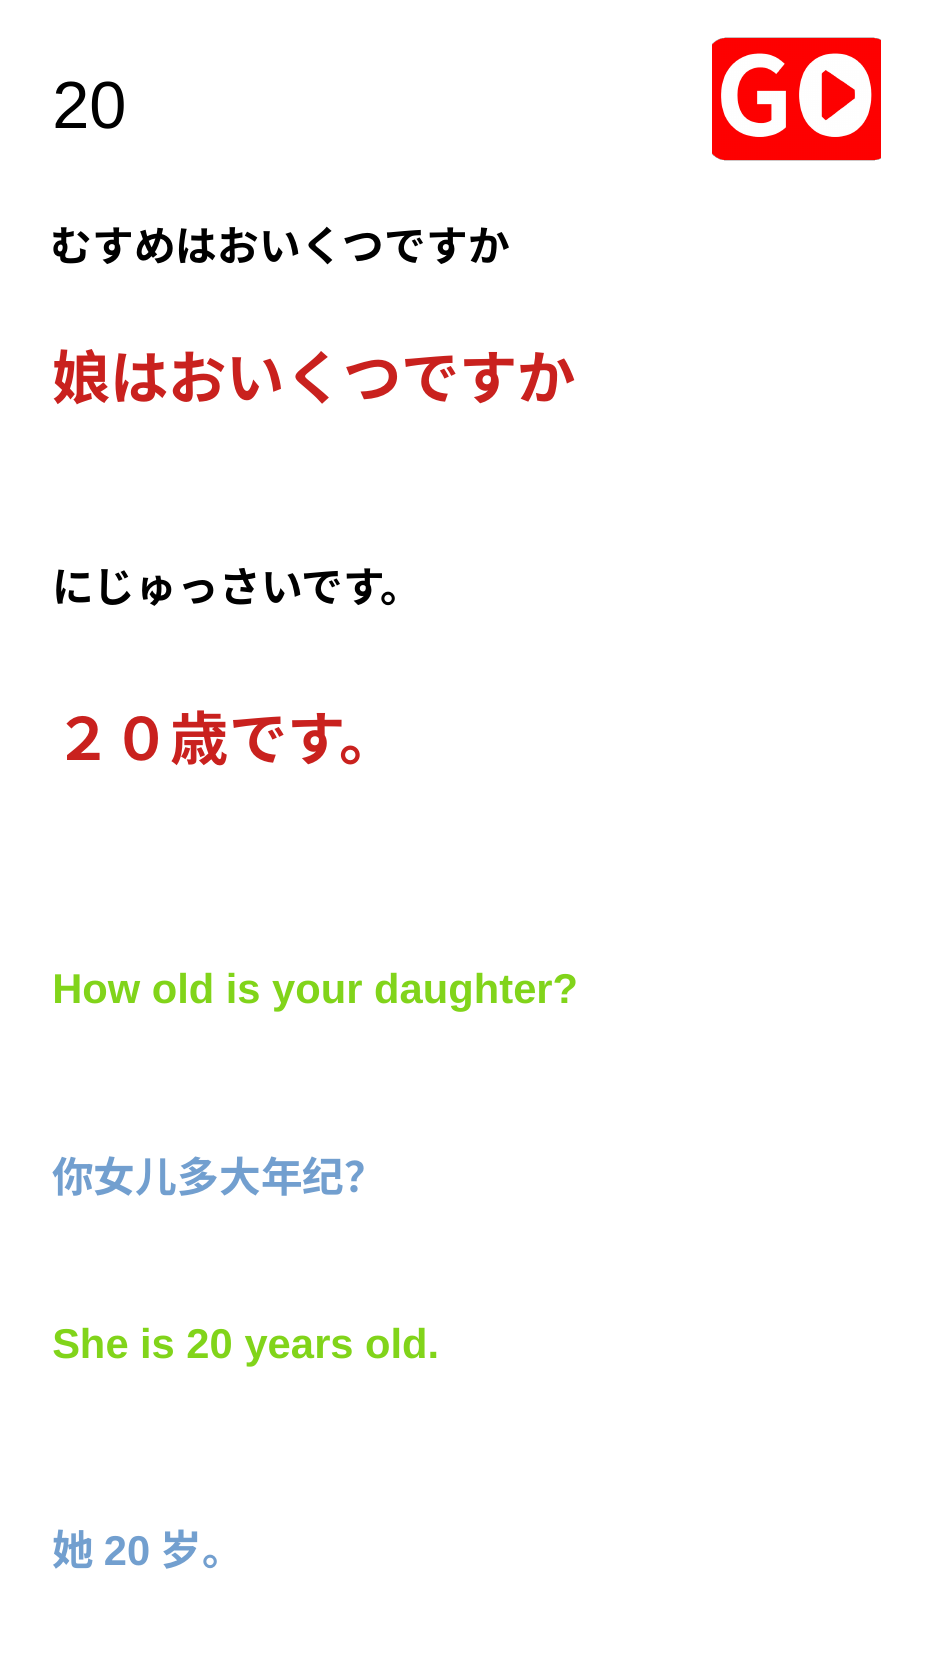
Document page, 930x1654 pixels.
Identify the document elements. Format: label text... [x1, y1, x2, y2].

text_box She is 20 years old. [37, 1268, 898, 1416]
text_box 娘はおいくつですか [37, 302, 898, 450]
text_box にじゅっさいです。 [37, 512, 898, 660]
text_box 她20岁。 [37, 1475, 898, 1623]
picture [712, 37, 882, 162]
text_box ２０歳です。 [39, 663, 900, 811]
text_box むすめはおいくつですか [35, 171, 896, 319]
text_box How old is your daughter? [37, 913, 898, 1061]
text_box 20 [37, 54, 450, 144]
text_box 你女儿多大年纪？ [37, 1102, 898, 1250]
